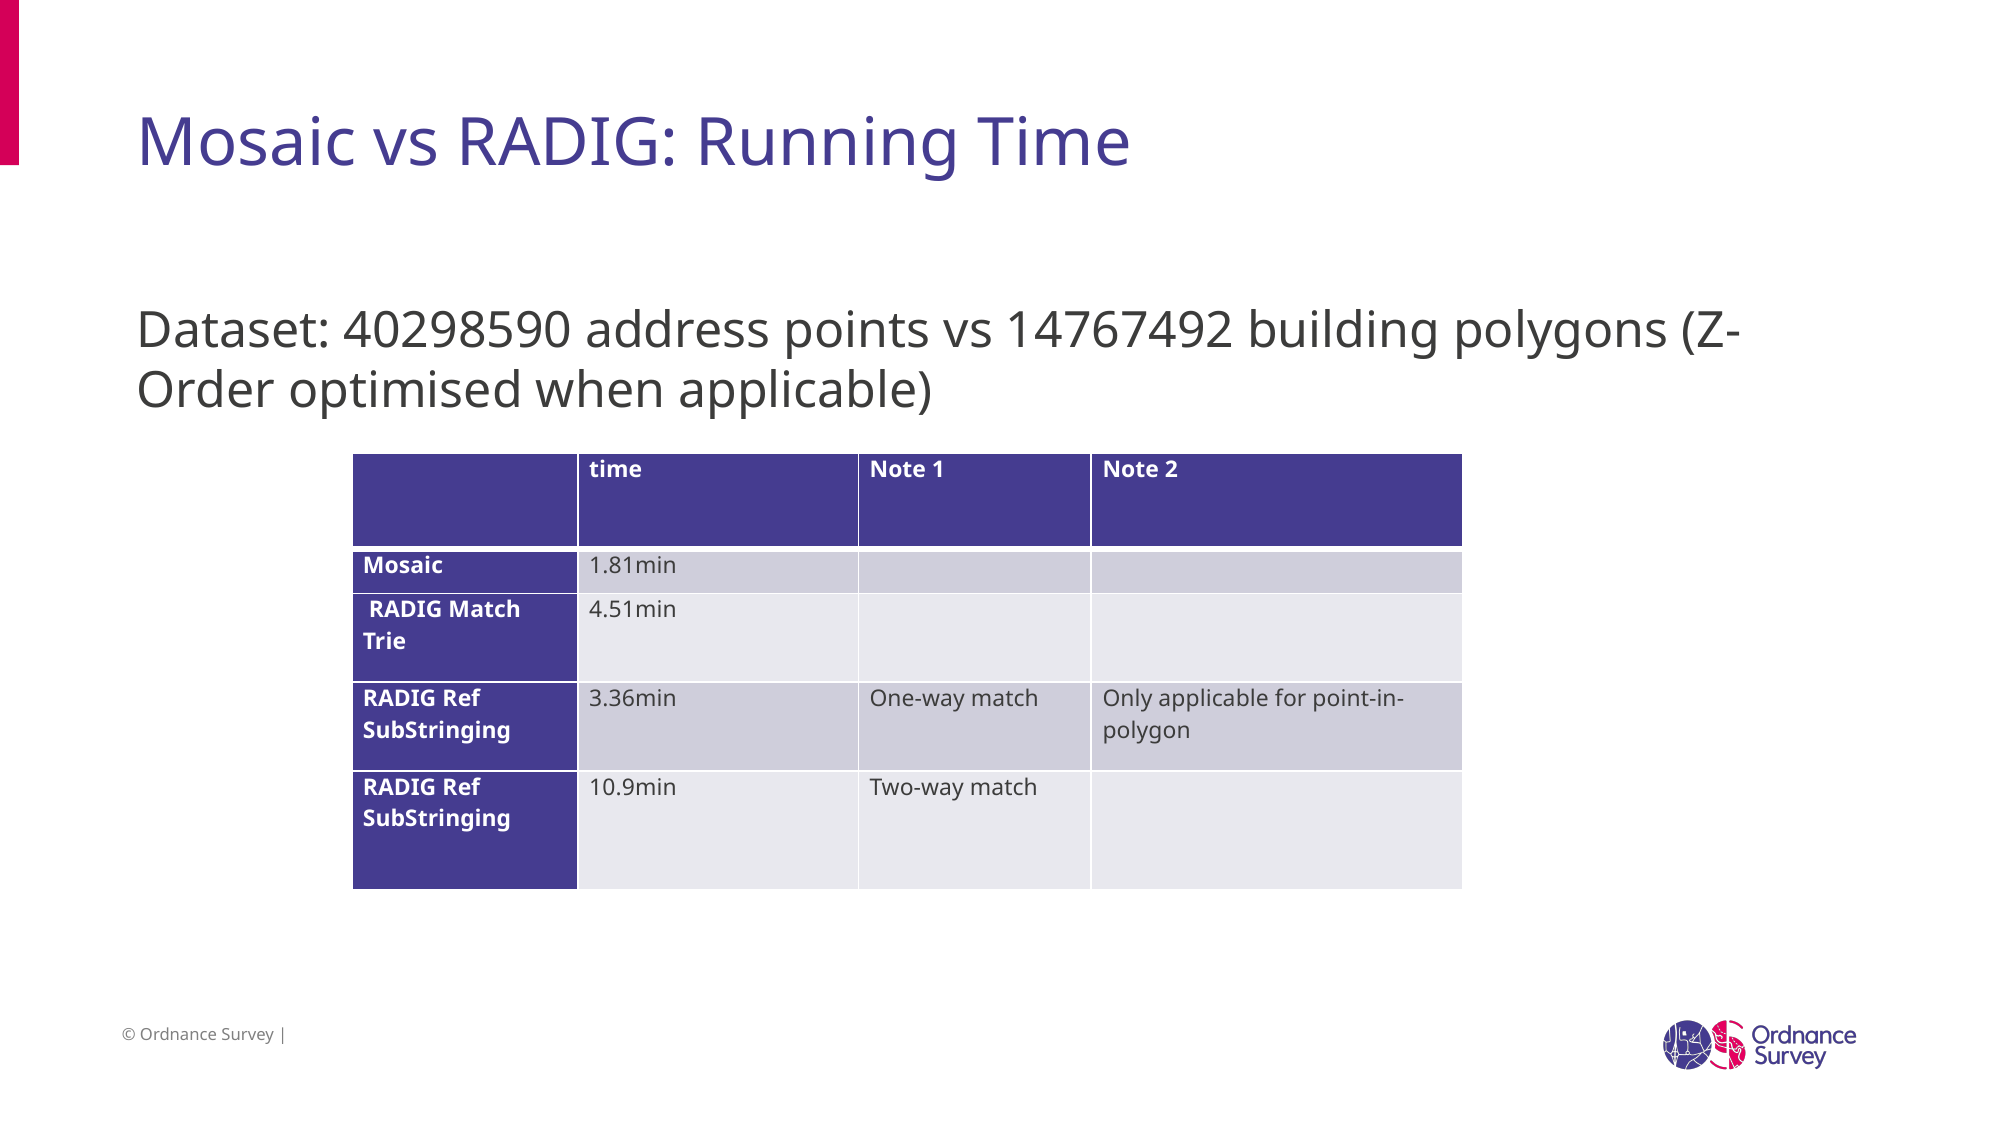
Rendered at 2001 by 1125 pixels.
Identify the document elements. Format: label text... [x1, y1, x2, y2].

table_cell [859, 552, 1090, 593]
table_cell One-way match [859, 683, 1090, 770]
table_cell Mosaic [353, 552, 577, 593]
table_cell RADIG Ref SubStringing [353, 772, 577, 889]
table_cell [1092, 552, 1462, 593]
table_cell 1.81min [579, 552, 858, 593]
list Dataset: 40298590 address points vs 14767492 building polygons (Z-Order optimised when applicable) [122, 289, 1880, 969]
table_header [353, 454, 577, 546]
table_cell 10.9min [579, 772, 858, 889]
table_cell [1092, 772, 1462, 889]
table_cell Two-way match [859, 772, 1090, 889]
table_cell Only applicable for point-in-polygon [1092, 683, 1462, 770]
table_cell RADIG Match Trie [353, 594, 577, 681]
table_cell 4.51min [579, 594, 858, 681]
table_cell [859, 594, 1090, 681]
title Mosaic vs RADIG: Running Time [122, 100, 1880, 222]
table_header Note 2 [1092, 454, 1462, 546]
picture [1661, 1017, 1858, 1071]
table_cell RADIG Ref SubStringing [353, 683, 577, 770]
table_cell [1092, 594, 1462, 681]
table_header Note 1 [859, 454, 1090, 546]
table_header time [579, 454, 858, 546]
table_cell 3.36min [579, 683, 858, 770]
